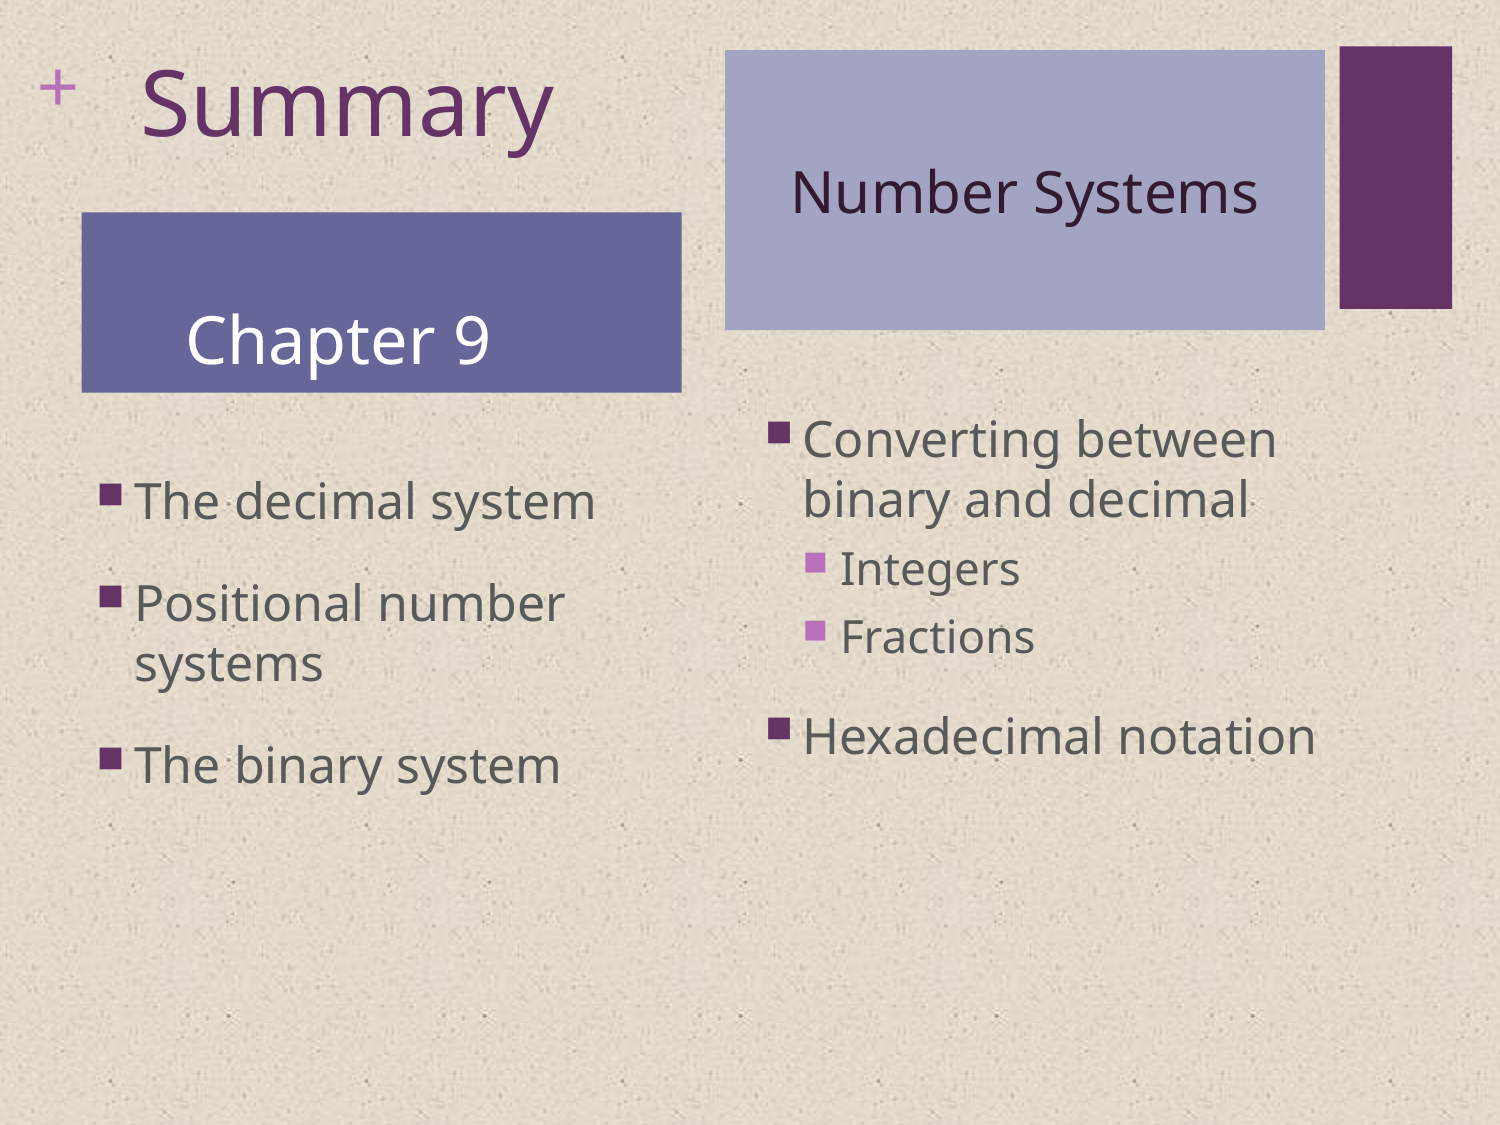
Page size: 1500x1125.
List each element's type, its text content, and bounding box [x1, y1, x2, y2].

list Chapter 9 [81, 212, 682, 393]
title Summary [125, 37, 794, 221]
picture [0, 0, 1500, 1125]
list Converting between binary and decimal Integers Fractions Hexadecimal notation [750, 399, 1350, 1050]
list Number Systems [725, 50, 1325, 331]
list The decimal system Positional number systems The binary system [81, 462, 682, 1063]
